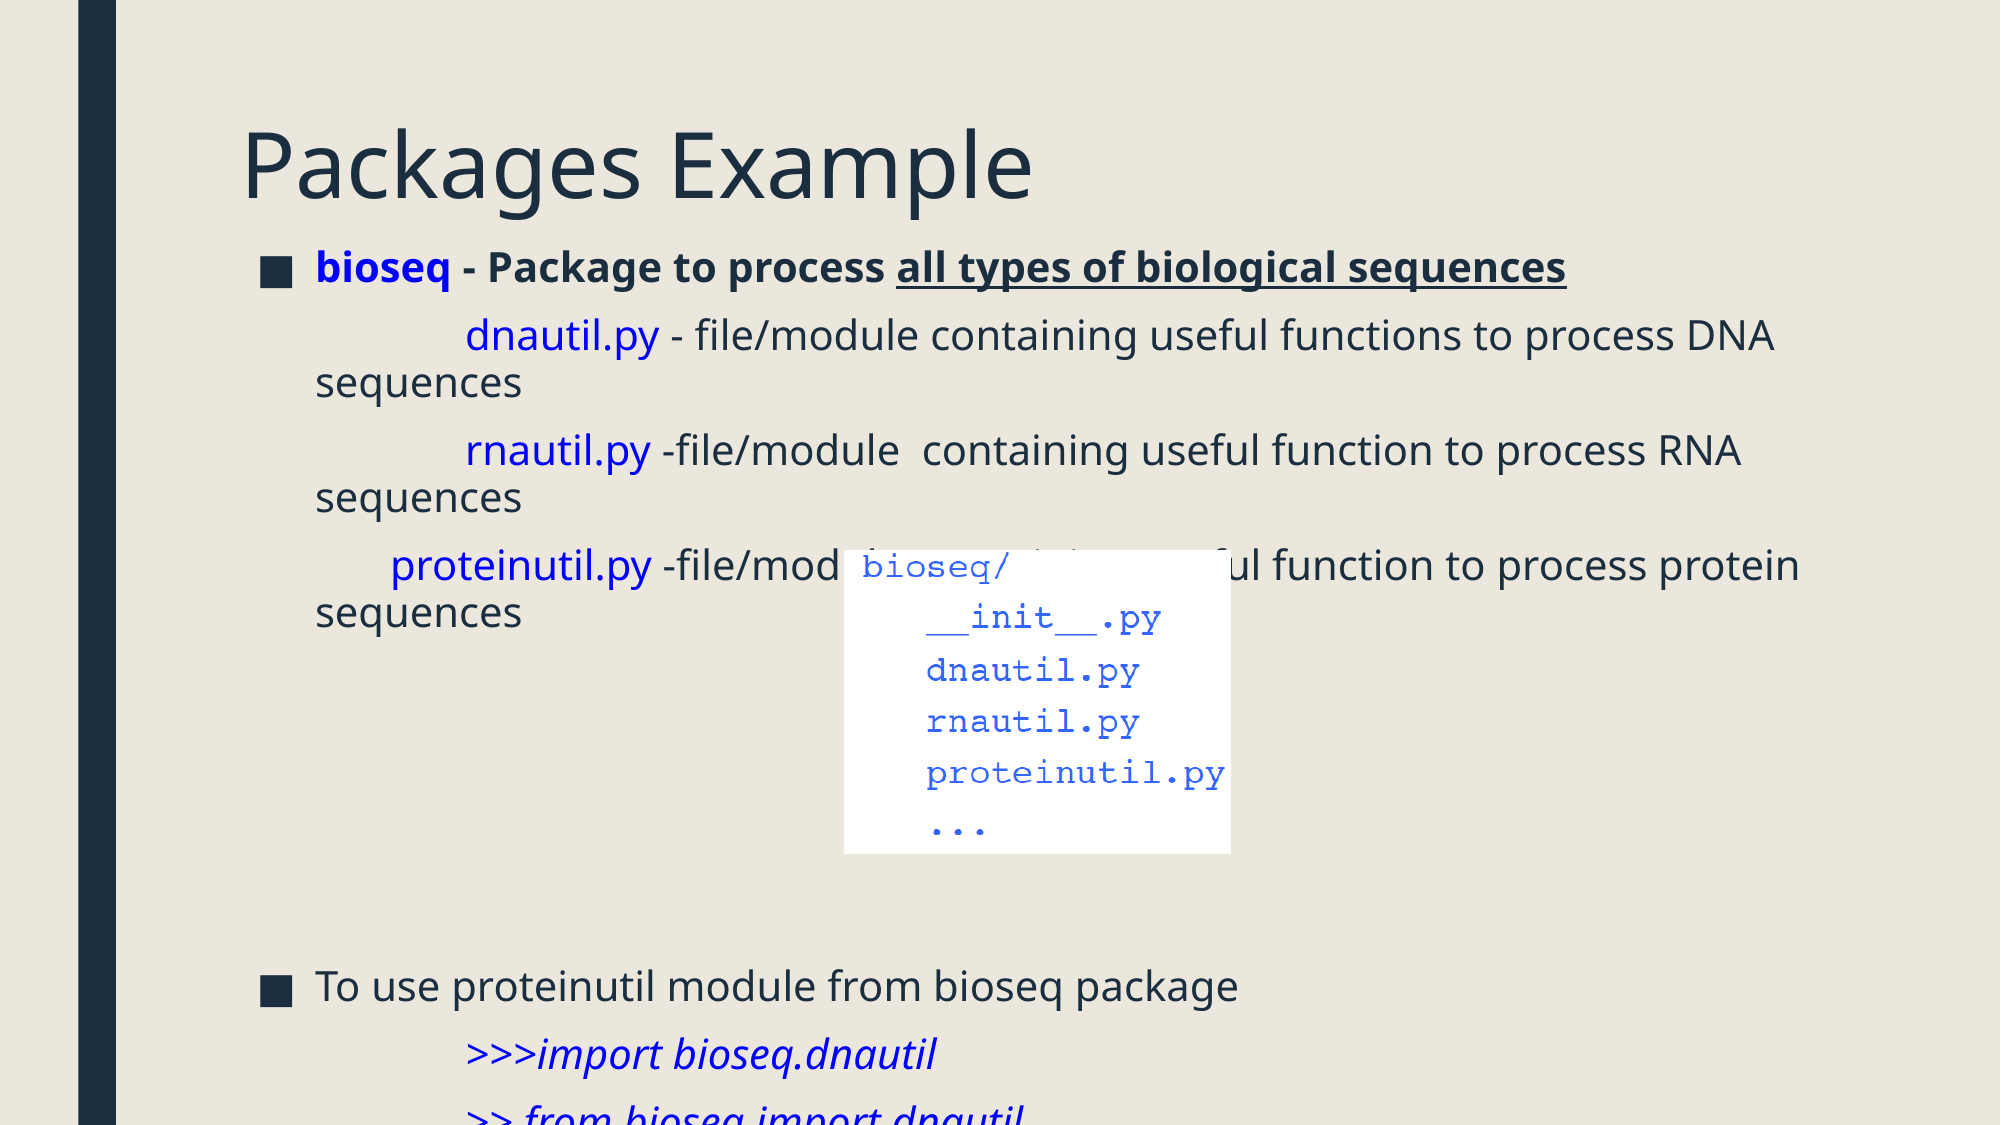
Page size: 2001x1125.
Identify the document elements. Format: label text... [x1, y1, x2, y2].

picture [844, 550, 1231, 854]
list bioseq - Package to process all types of biological sequences dnautil.py - file/module containing useful functions to process DNA sequences rnautil.py -file/module containing useful function to process RNA sequences proteinutil.py -file/module containing useful function to process protein sequences To use proteinutil module from bioseq package >>>import bioseq.dnautil >> from bioseq import dnautil Numpy, Pandas, Keras [225, 237, 1886, 1125]
title Packages Example [225, 112, 1800, 237]
